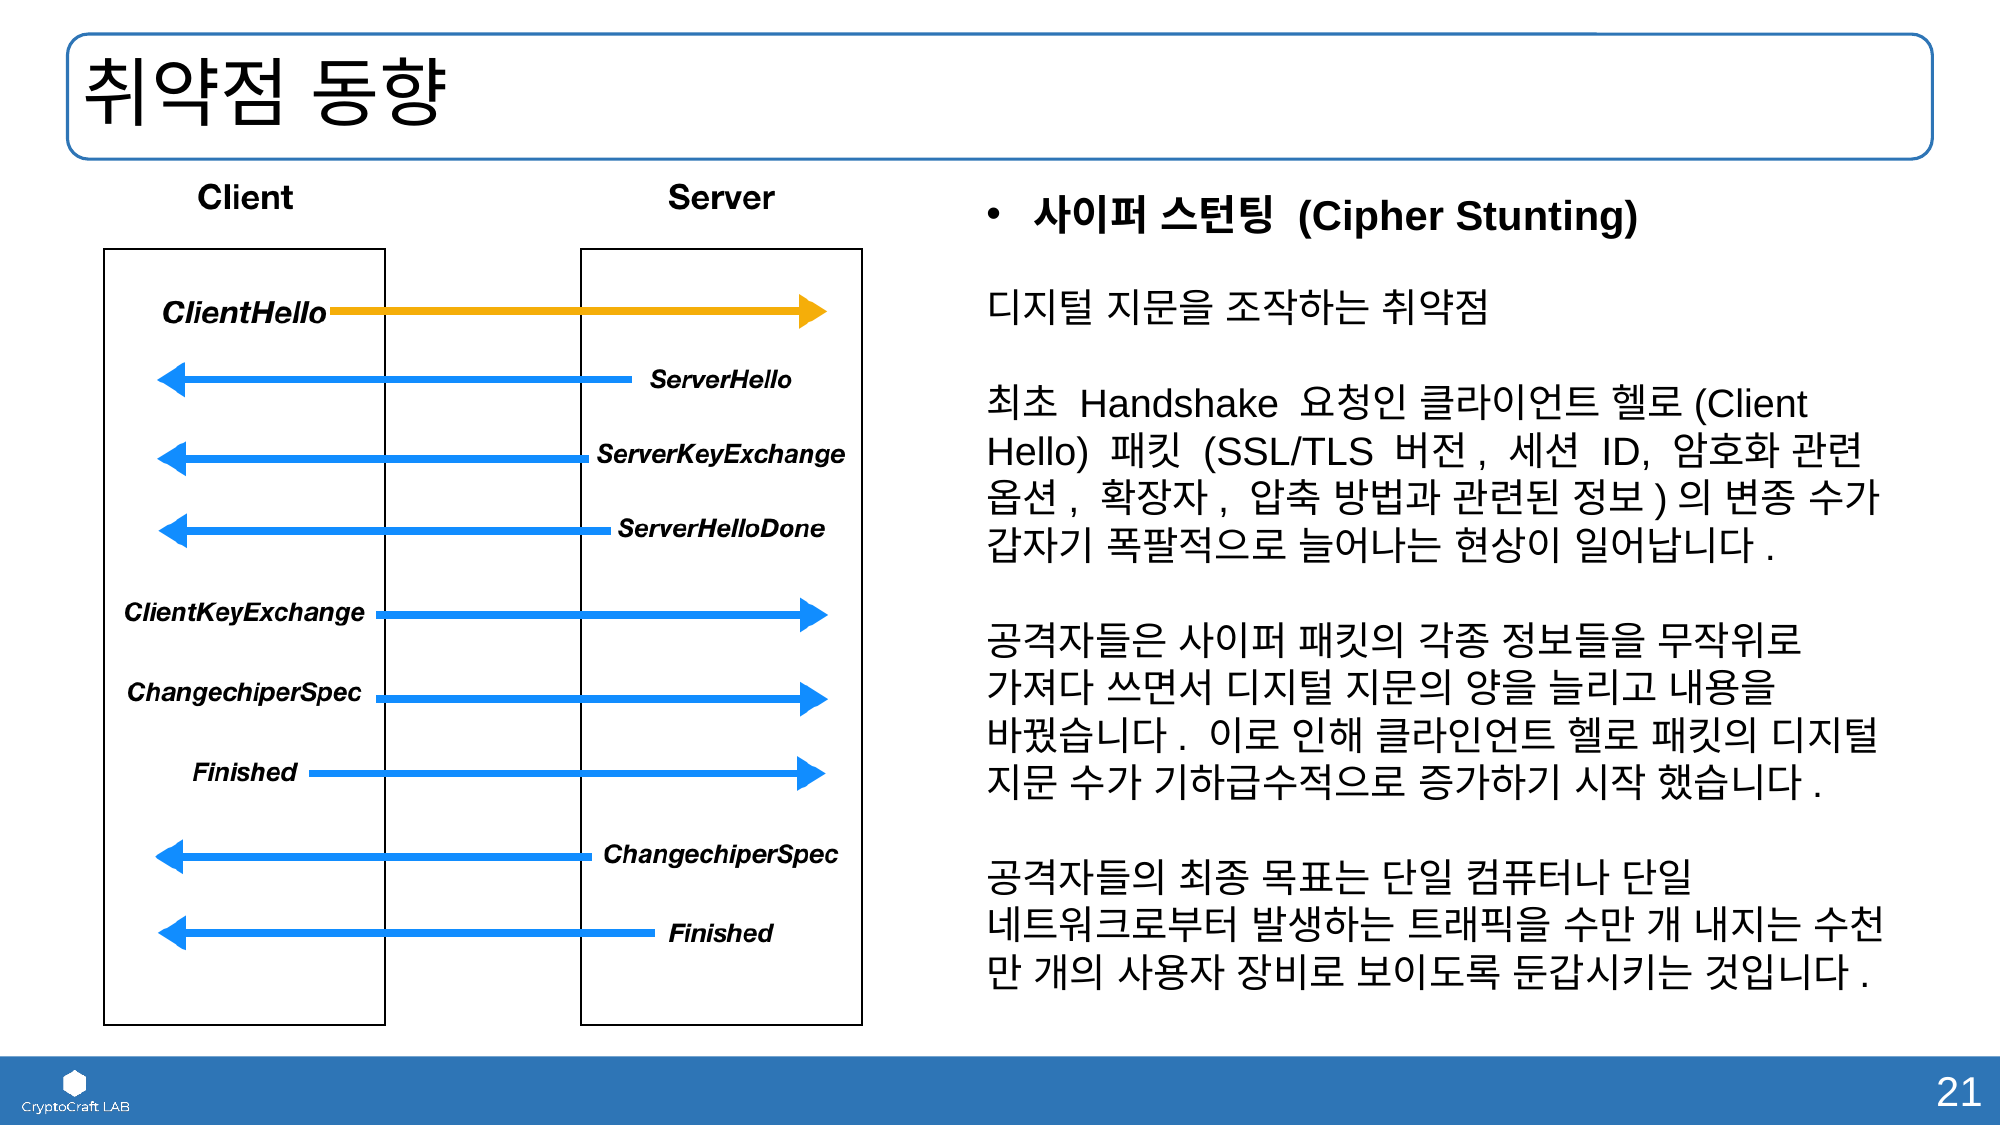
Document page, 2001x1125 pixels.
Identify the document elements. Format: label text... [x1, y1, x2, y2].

title 취약점 동향 [67, 34, 1933, 160]
picture [95, 180, 869, 1030]
text_box 사이퍼 스턴팅 (Cipher Stunting) 디지털 지문을 조작하는 취약점 최초 Handshake 요청인 클라이언트 헬로(Client Hello) 패킷 (SSL/TLS 버전, 세션 ID, 암호화 관련 옵션, 확장자, 압축 방법과 관련된 정보)의 변종 수가 갑자기 폭팔적으로 늘어나는 현상이 일어납니다. 공격자들은 사이퍼 패킷의 각종 정보들을 무작위로 가져다 쓰면서 디지털 지문의 양을 늘리고 내용을 바꿨습니다. 이로 인해 클라인언트 헬로 패킷의 디지털 지문 수가 기하급수적으로 증가하기 시작 했습니다. 공격자들의 최종 목표는 단일 컴퓨터나 단일 네트워크로부터 발생하는 트래픽을 수만 개 내지는 수천 만 개의 사용자 장비로 보이도록 둔갑시키는 것입니다. [971, 180, 1933, 1125]
picture [13, 1061, 138, 1123]
